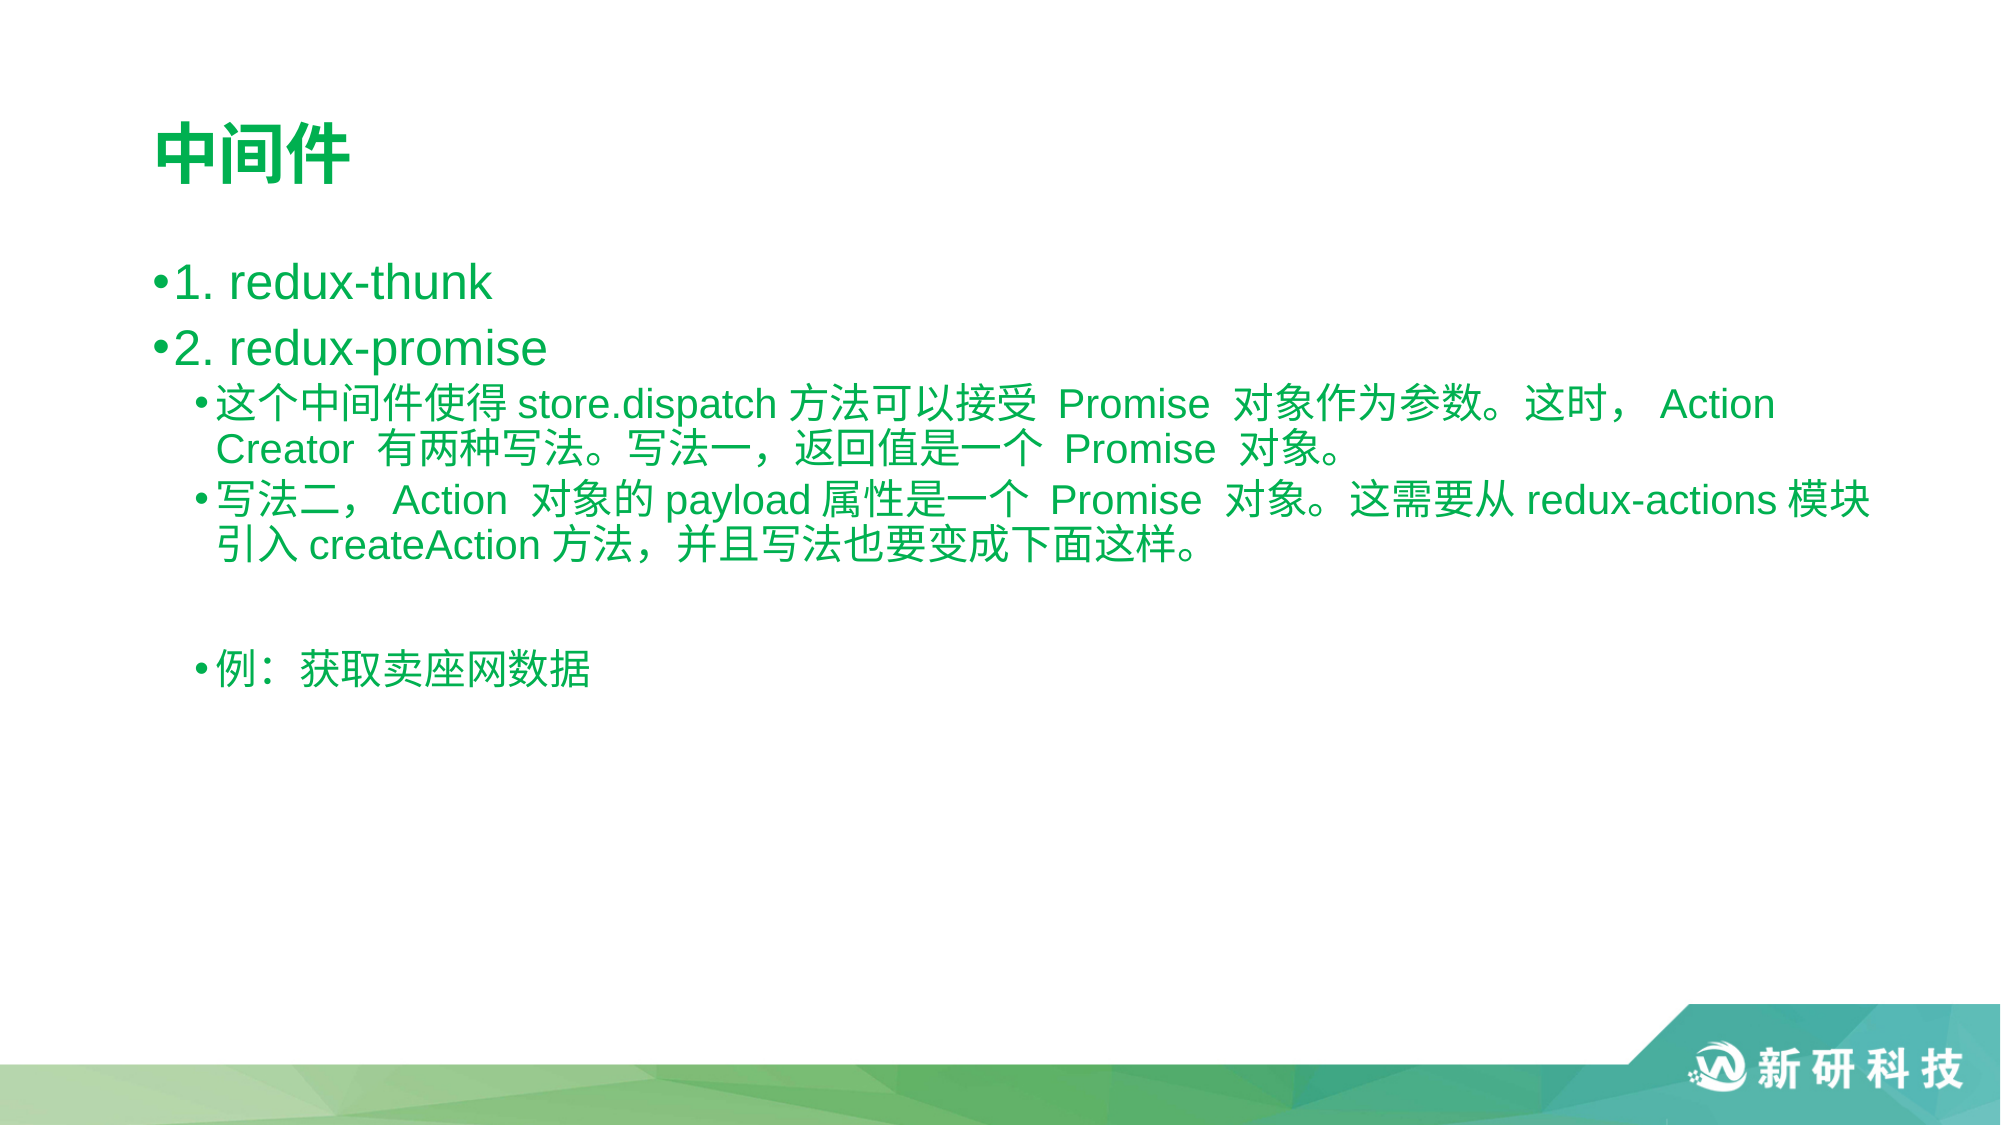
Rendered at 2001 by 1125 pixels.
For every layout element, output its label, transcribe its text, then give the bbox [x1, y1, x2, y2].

list 1. redux-thunk 2. redux-promise 这个中间件使得store.dispatch方法可以接受 Promise 对象作为参数。这时，Action Creator 有两种写法。写法一，返回值是一个 Promise 对象。 写法二，Action 对象的payload属性是一个 Promise 对象。这需要从redux-actions模块引入createAction方法，并且写法也要变成下面这样。 例：获取卖座网数据 [137, 249, 1896, 964]
picture [0, 0, 2001, 1125]
title 中间件 [137, 113, 1863, 249]
